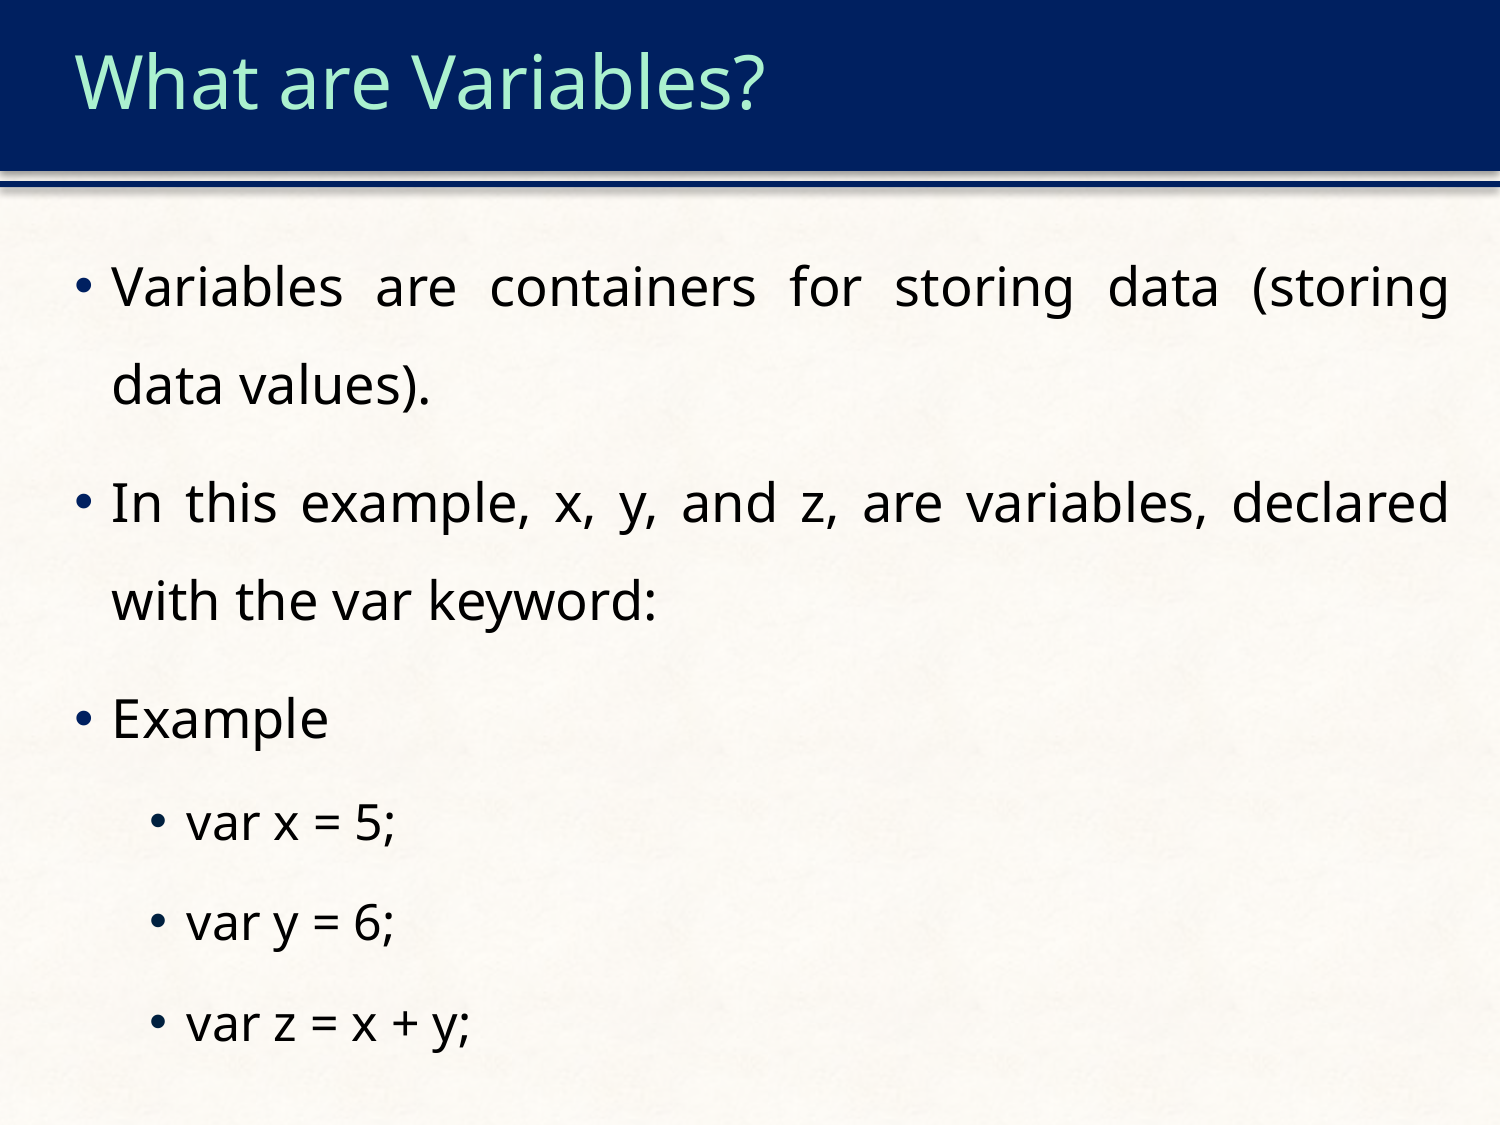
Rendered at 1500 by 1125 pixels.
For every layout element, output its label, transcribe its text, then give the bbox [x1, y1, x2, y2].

title What are Variables? [59, 0, 1500, 171]
list Variables are containers for storing data (storing data values). In this example, x, y, and z, are variables, declared with the var keyword: Example var x = 5; var y = 6; var z = x + y; [59, 212, 1468, 1099]
